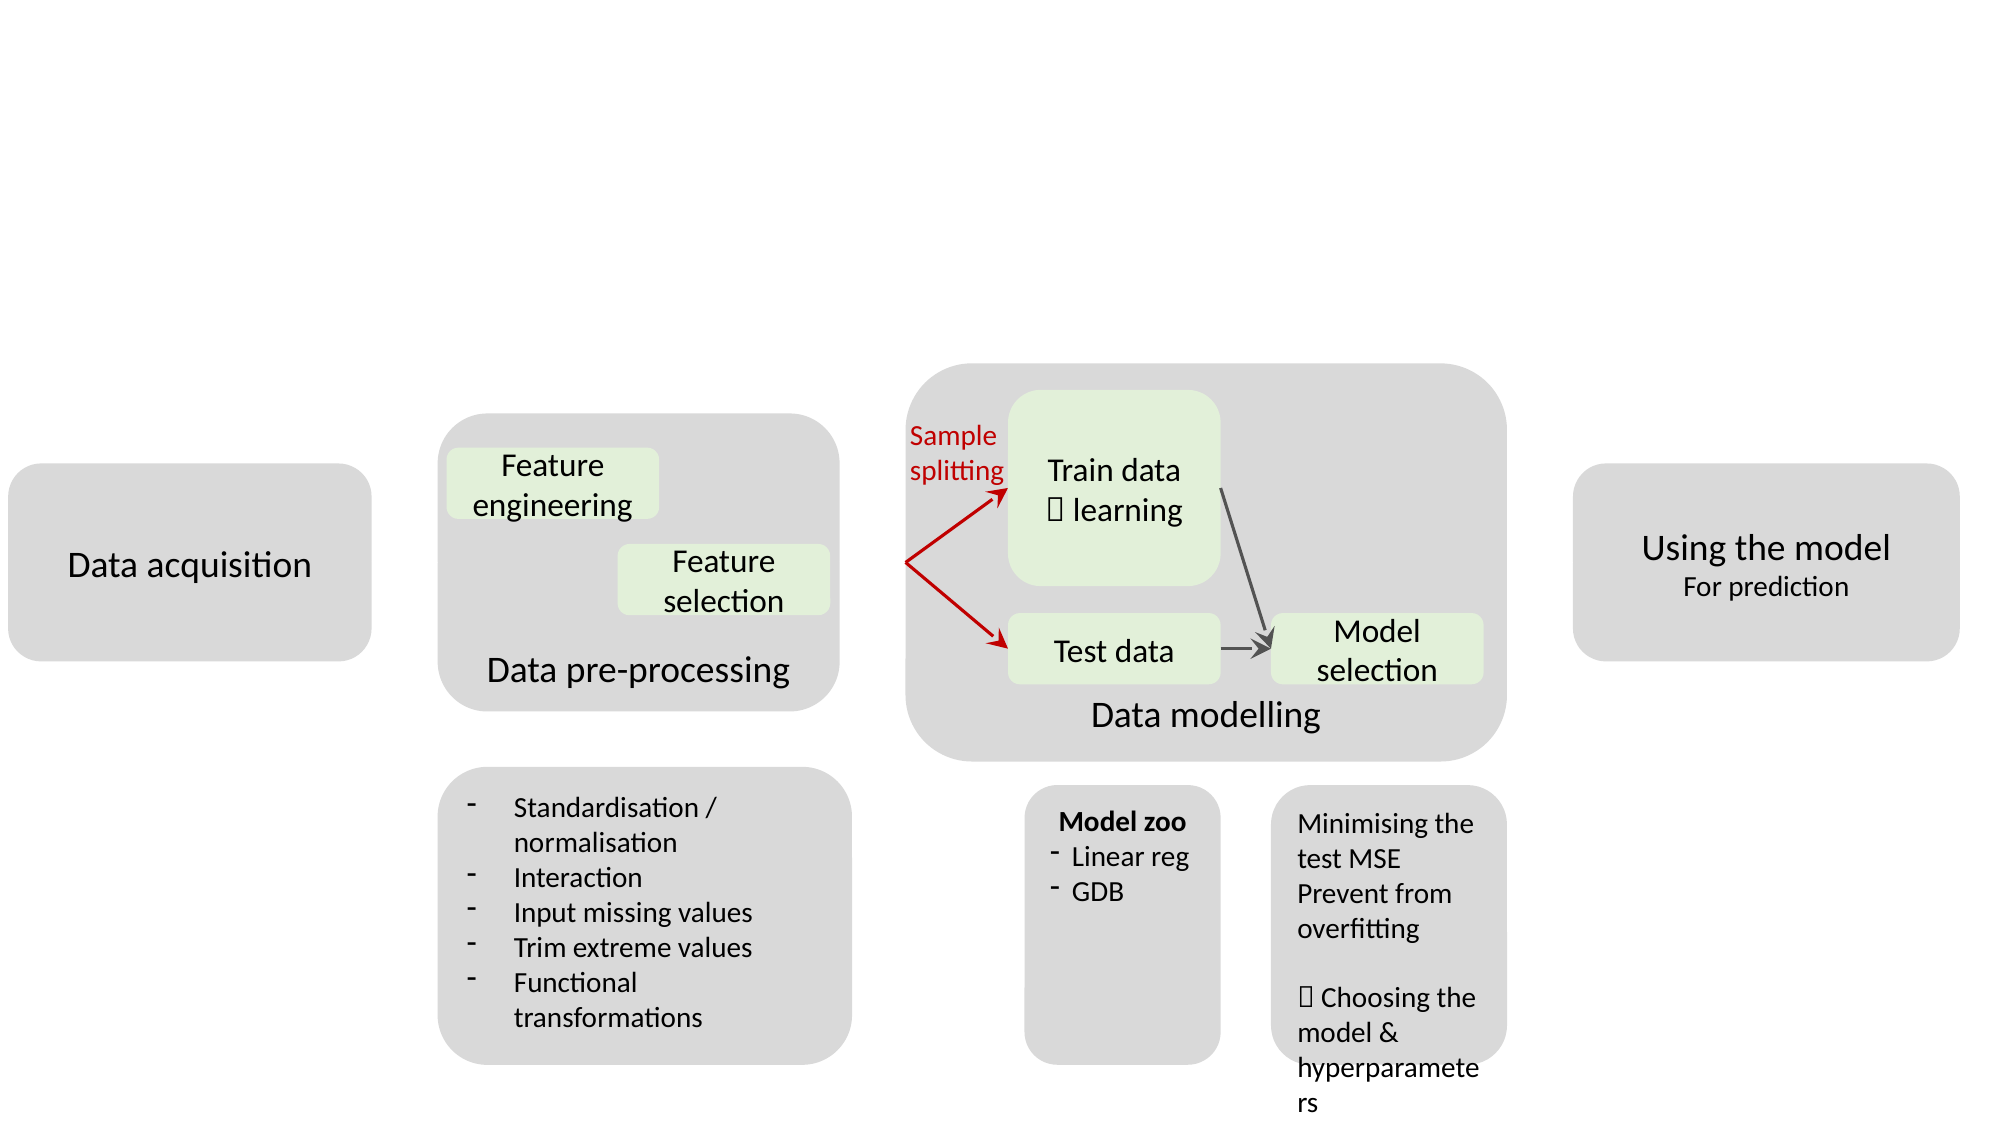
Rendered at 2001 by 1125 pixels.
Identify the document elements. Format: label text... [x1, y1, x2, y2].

text_box Using the model For prediction [1571, 462, 1961, 663]
text_box Model selection [1269, 612, 1485, 686]
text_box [905, 487, 1008, 649]
text_box Minimising the test MSE Prevent from overfitting  Choosing the model & hyperparameters [1269, 784, 1509, 1066]
text_box Sample splitting [895, 408, 1025, 494]
text_box Standardisation / normalisation Interaction Input missing values Trim extreme values Functional transformations [436, 765, 854, 1066]
text_box Feature engineering [445, 446, 661, 520]
text_box Feature selection [616, 542, 832, 617]
text_box Data modelling [904, 362, 1509, 763]
text_box Test data [1006, 612, 1222, 686]
text_box Train data  learning [1008, 388, 1222, 588]
text_box Data acquisition [7, 462, 373, 663]
text_box Model zoo Linear reg GDB [1023, 783, 1222, 1066]
text_box Data pre-processing [436, 412, 841, 713]
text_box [1220, 487, 1271, 649]
